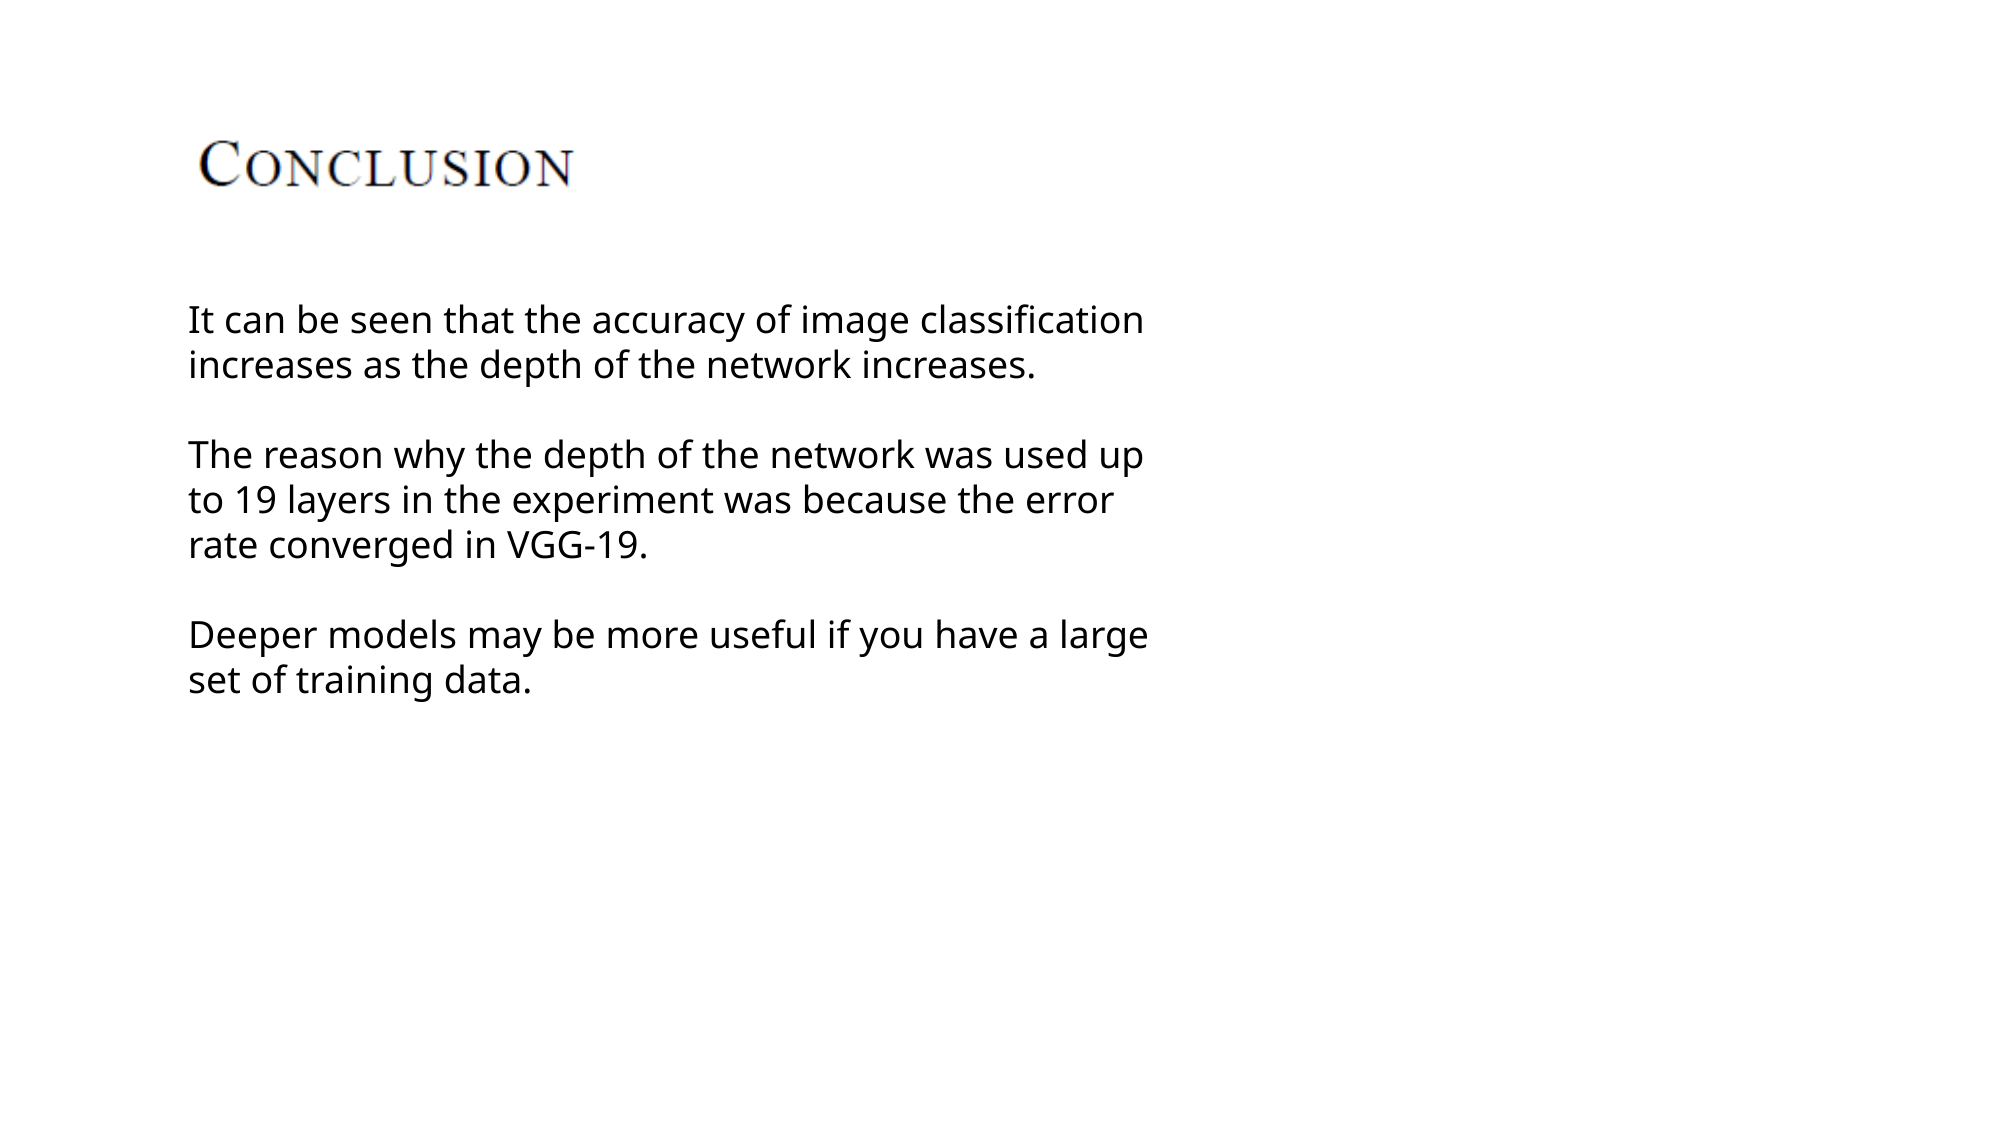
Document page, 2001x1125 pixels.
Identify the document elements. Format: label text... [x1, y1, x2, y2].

picture [173, 108, 677, 208]
text_box It can be seen that the accuracy of image classification increases as the depth of the network increases. The reason why the depth of the network was used up to 19 layers in the experiment was because the error rate converged in VGG-19. Deeper models may be more useful if you have a large set of training data. [173, 288, 1174, 709]
